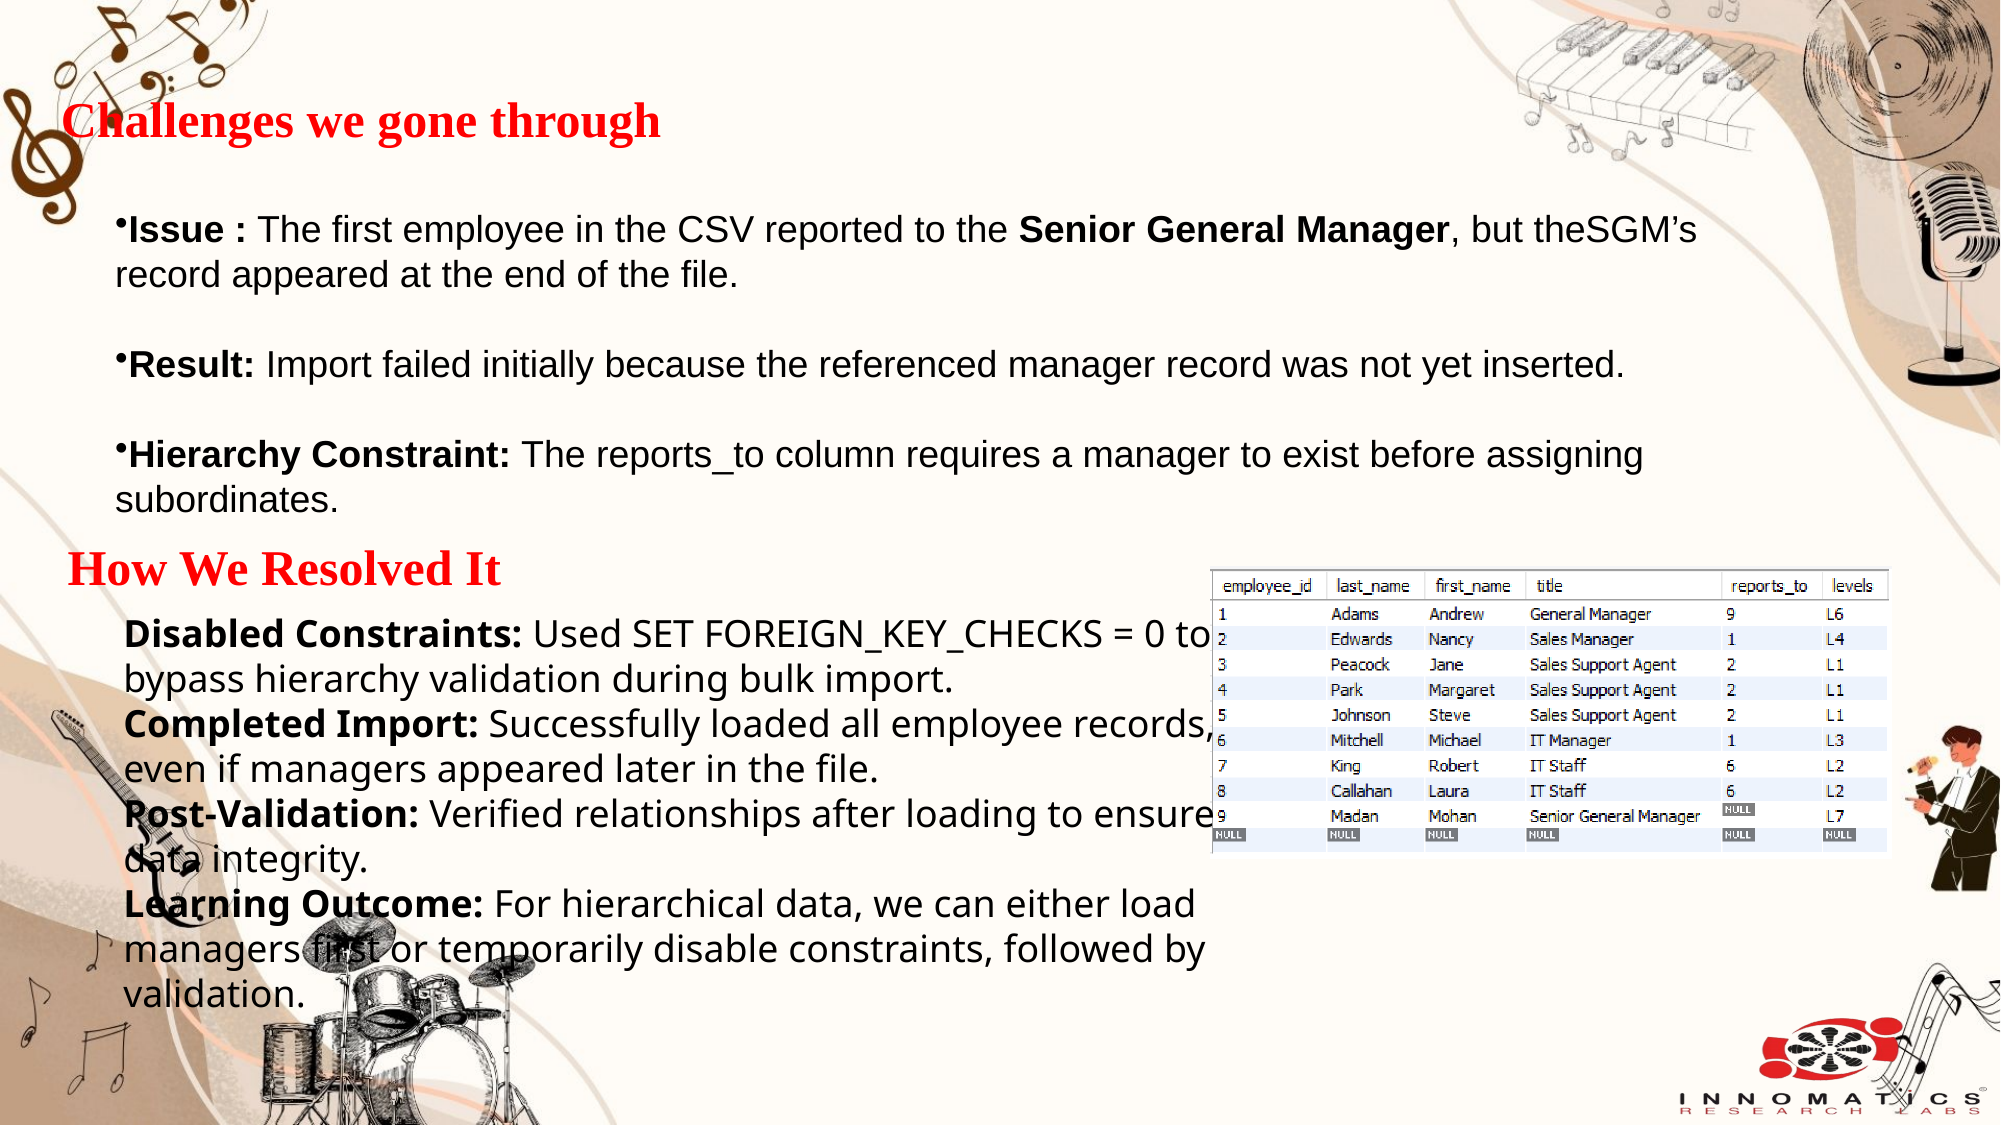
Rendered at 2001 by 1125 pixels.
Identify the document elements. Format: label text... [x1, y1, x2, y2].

text_box How We Resolved It [52, 528, 1055, 604]
text_box Issue : The first employee in the CSV reported to the Senior General Manager, but theSGM’s record appeared at the end of the file. Result: Import failed initially because the referenced manager record was not yet inserted. Hierarchy Constraint: The reports_to column requires a manager to exist before assigning subordinates. [100, 197, 1717, 528]
text_box Disabled Constraints: Used SET FOREIGN_KEY_CHECKS = 0 to bypass hierarchy validation during bulk import. Completed Import: Successfully loaded all employee records, even if managers appeared later in the file. Post-Validation: Verified relationships after loading to ensure data integrity. Learning Outcome: For hierarchical data, we can either load managers first or temporarily disable constraints, followed by validation. [108, 603, 1274, 1023]
picture [0, 0, 2001, 1125]
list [1209, 566, 1892, 860]
title Challenges we gone through [45, 12, 1771, 231]
